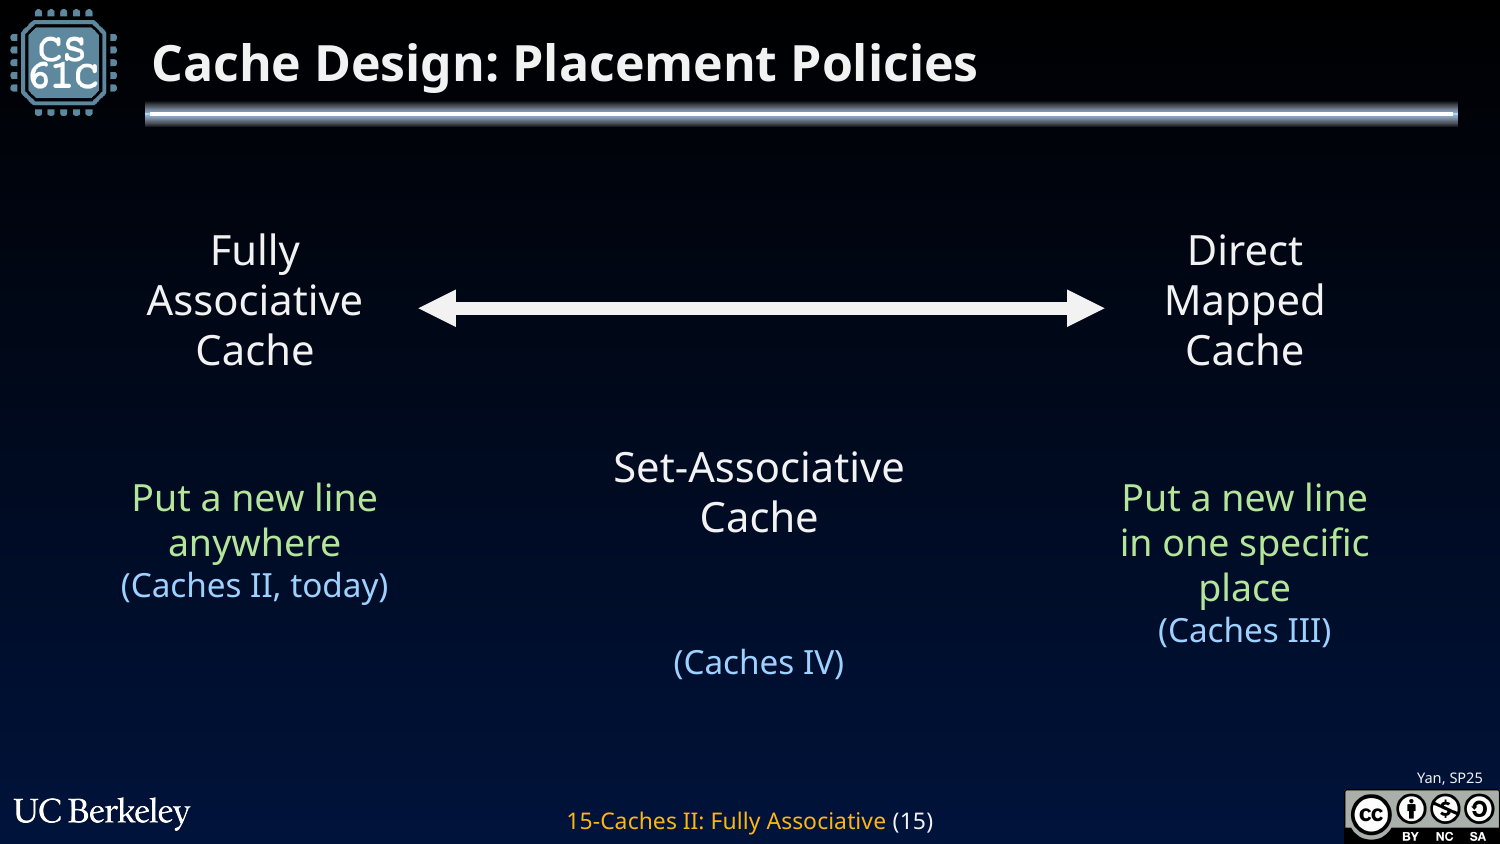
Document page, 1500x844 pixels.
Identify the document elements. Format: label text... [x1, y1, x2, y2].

picture [10, 9, 117, 116]
title Cache Design: Placement Policies [136, 16, 1449, 111]
picture [1344, 789, 1500, 844]
picture [13, 797, 191, 831]
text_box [102, 208, 1398, 706]
